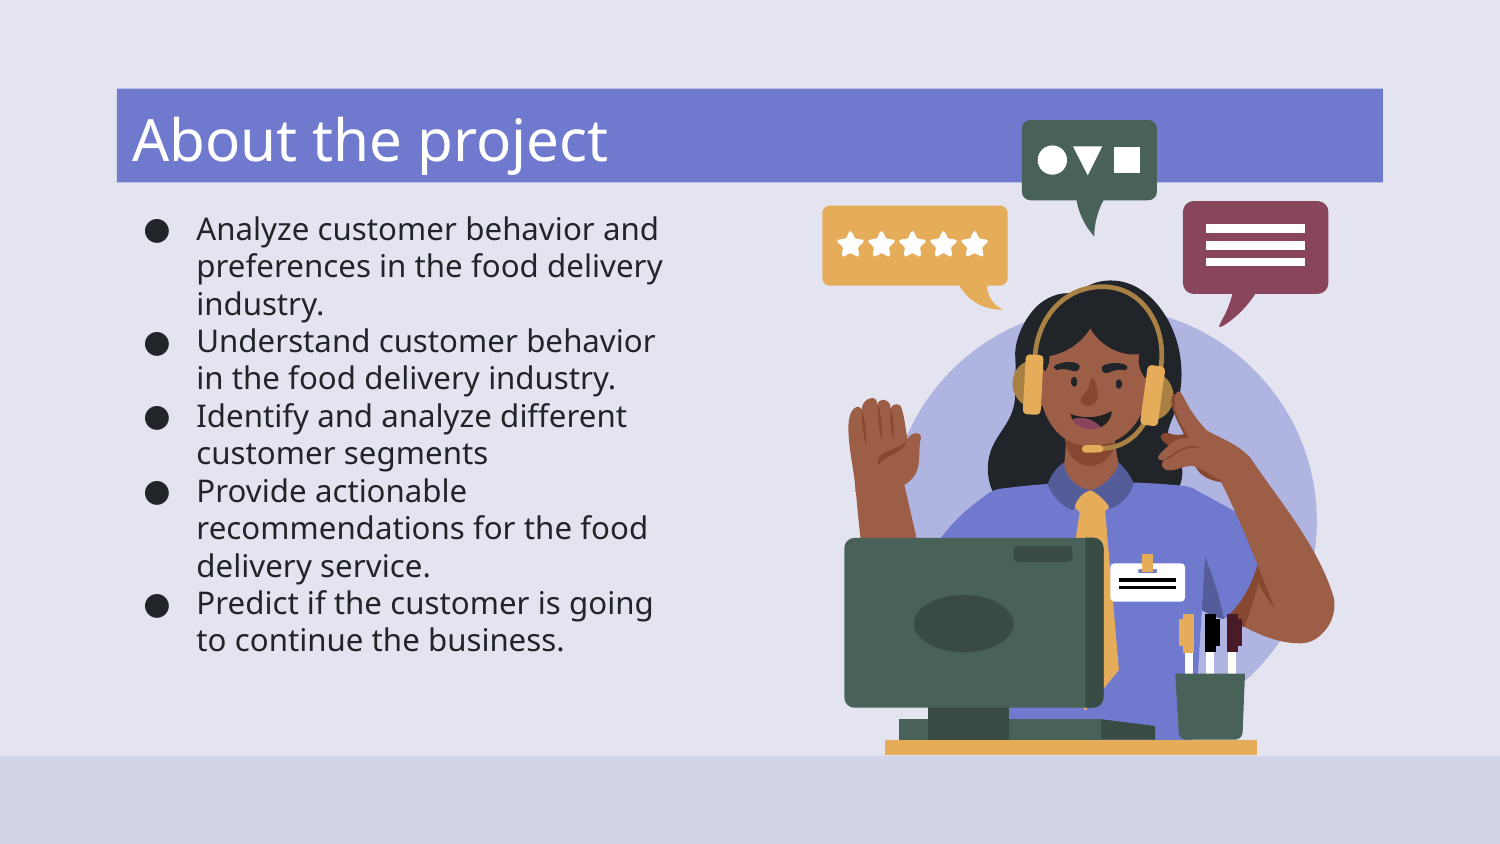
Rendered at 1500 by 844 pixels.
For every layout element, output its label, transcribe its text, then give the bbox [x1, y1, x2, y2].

subtitle Analyze customer behavior and preferences in the food delivery industry. Understand customer behavior in the food delivery industry. Identify and analyze different customer segments Provide actionable recommendations for the food delivery service. Predict if the customer is going to continue the business. [106, 193, 706, 767]
title About the project [116, 88, 1383, 183]
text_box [821, 119, 1339, 756]
